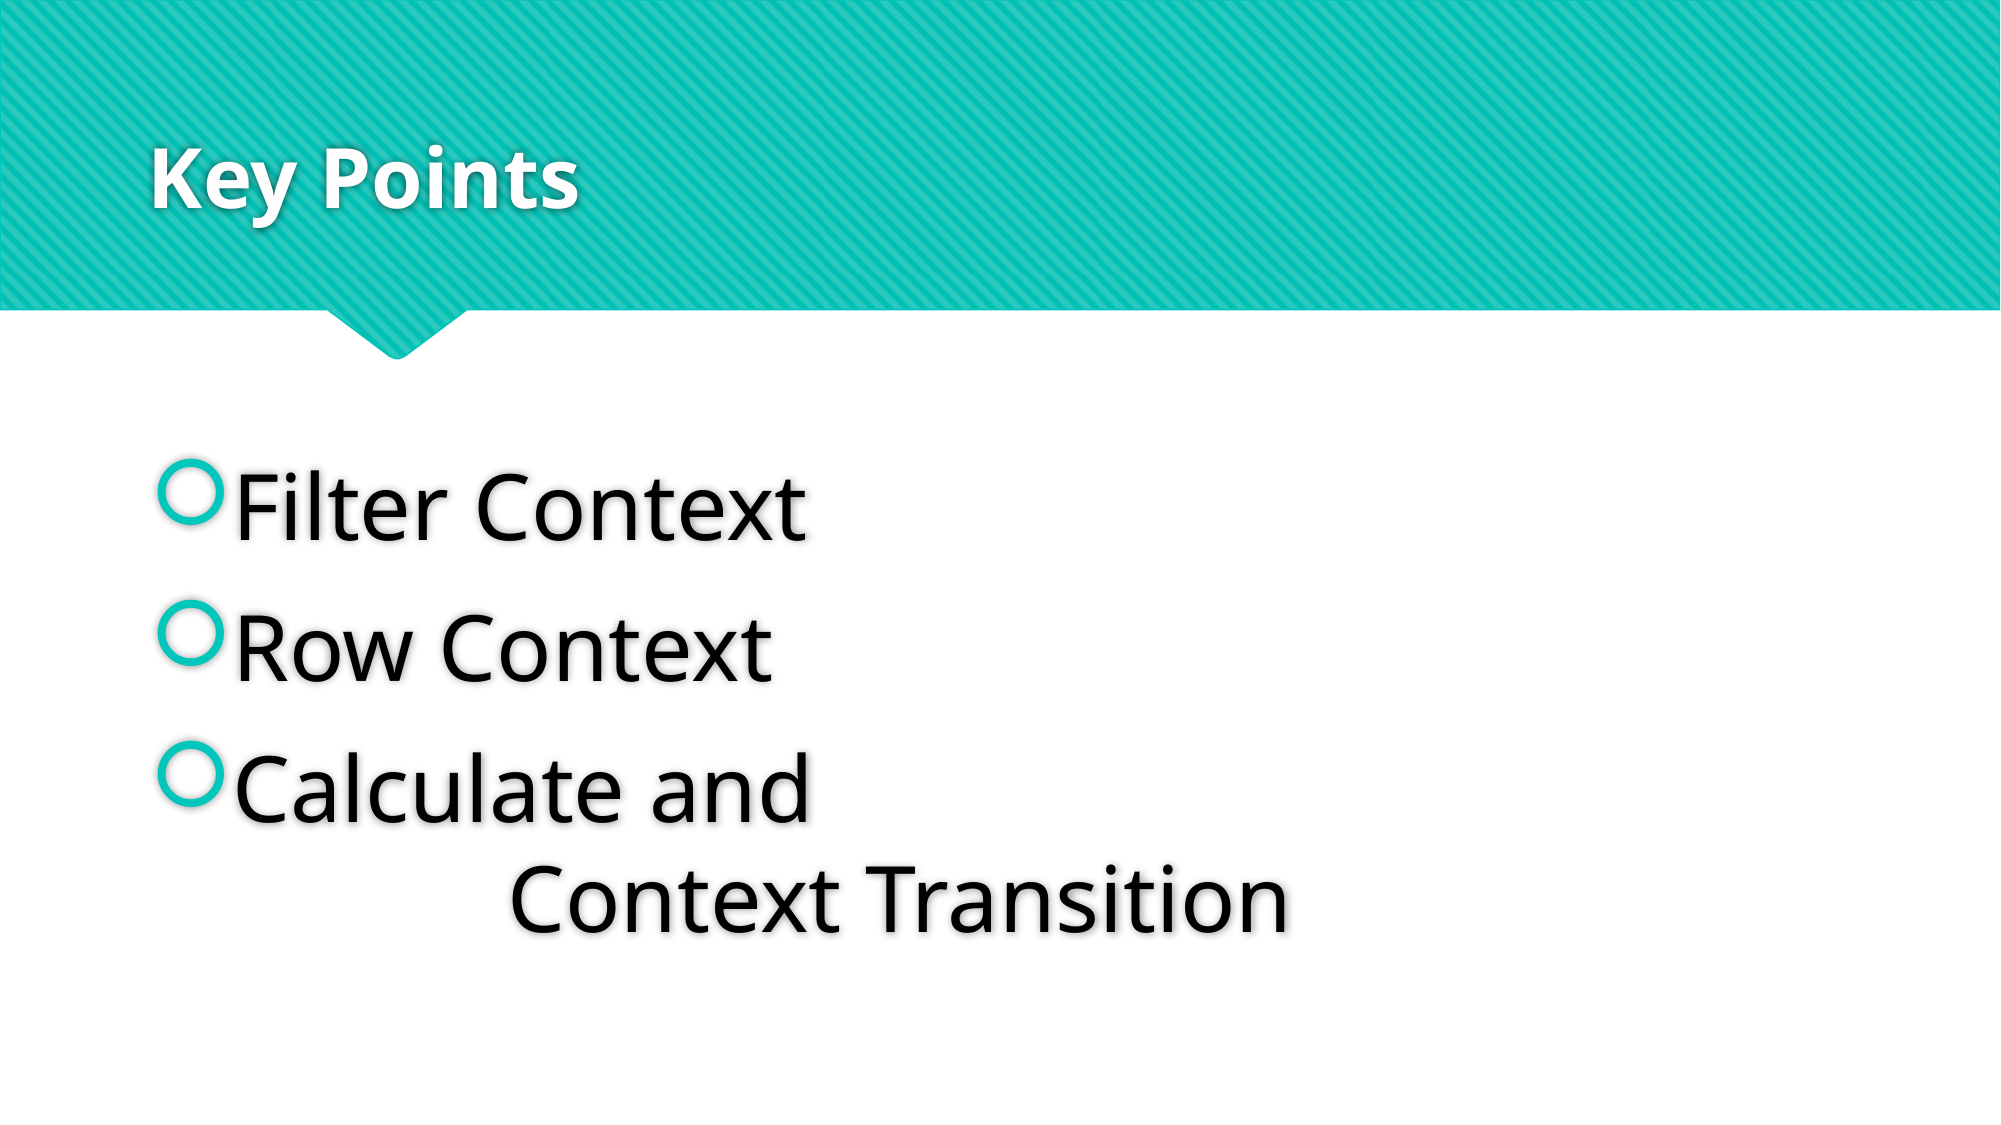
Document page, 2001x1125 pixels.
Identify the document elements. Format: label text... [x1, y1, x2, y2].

list Filter Context Row Context Calculate and Context Transition [135, 401, 1868, 998]
title Key Points [132, 73, 1868, 233]
